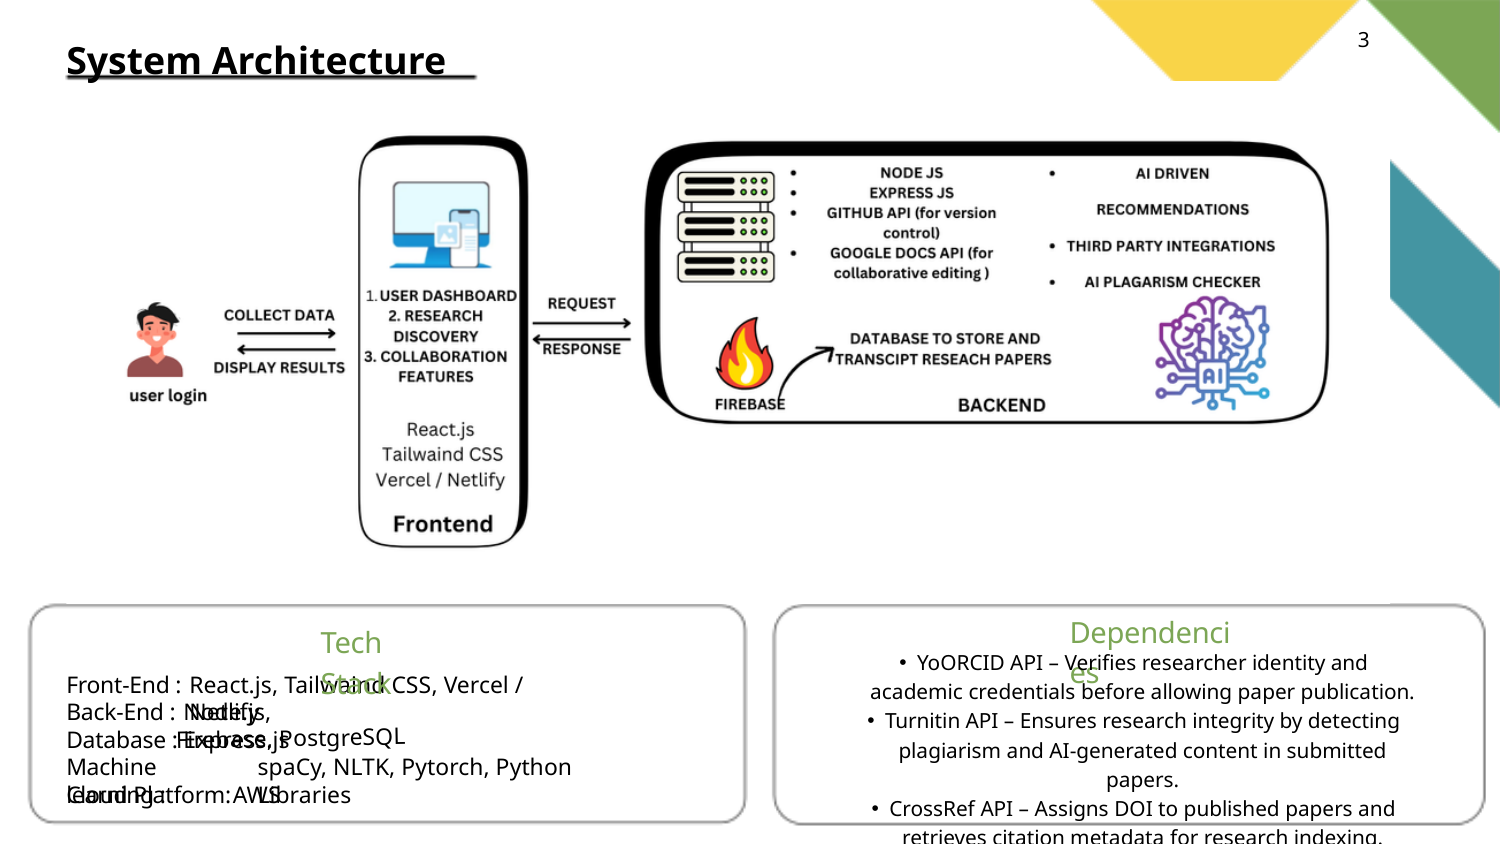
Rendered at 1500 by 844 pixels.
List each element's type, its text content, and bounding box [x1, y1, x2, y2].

text_box System Architecture [66, 29, 486, 83]
text_box spaCy, NLTK, Pytorch, Python Libraries [257, 752, 639, 808]
text_box Database : Machine learning : [66, 725, 257, 780]
text_box AWS [232, 780, 335, 808]
text_box React.js, Tailwaind CSS, Vercel / Netlify [189, 670, 320, 697]
text_box Firebase, PostgreSQL [169, 717, 628, 754]
text_box [0, 0, 1500, 836]
text_box Dependencies [1069, 608, 1243, 645]
text_box React.js, Tailwaind CSS, Vercel / Netlify [363, 670, 563, 722]
text_box Cloud Platform: [66, 780, 232, 808]
text_box Tech Stack [320, 618, 459, 701]
text_box [66, 81, 1391, 604]
text_box YoORCID API – Verifies researcher identity and academic credentials before allowing paper publication. Turnitin API – Ensures research integrity by detecting plagiarism and AI-generated content in submitted papers. CrossRef API – Assigns DOI to published papers and retrieves citation metadata for research indexing. [833, 645, 1416, 844]
text_box 3 [1357, 22, 1369, 52]
text_box Front-End : [66, 670, 189, 697]
text_box [1357, 23, 1423, 54]
text_box [41, 13, 584, 110]
text_box Node.js, Express.js [183, 697, 363, 725]
text_box Back-End : [66, 697, 183, 725]
